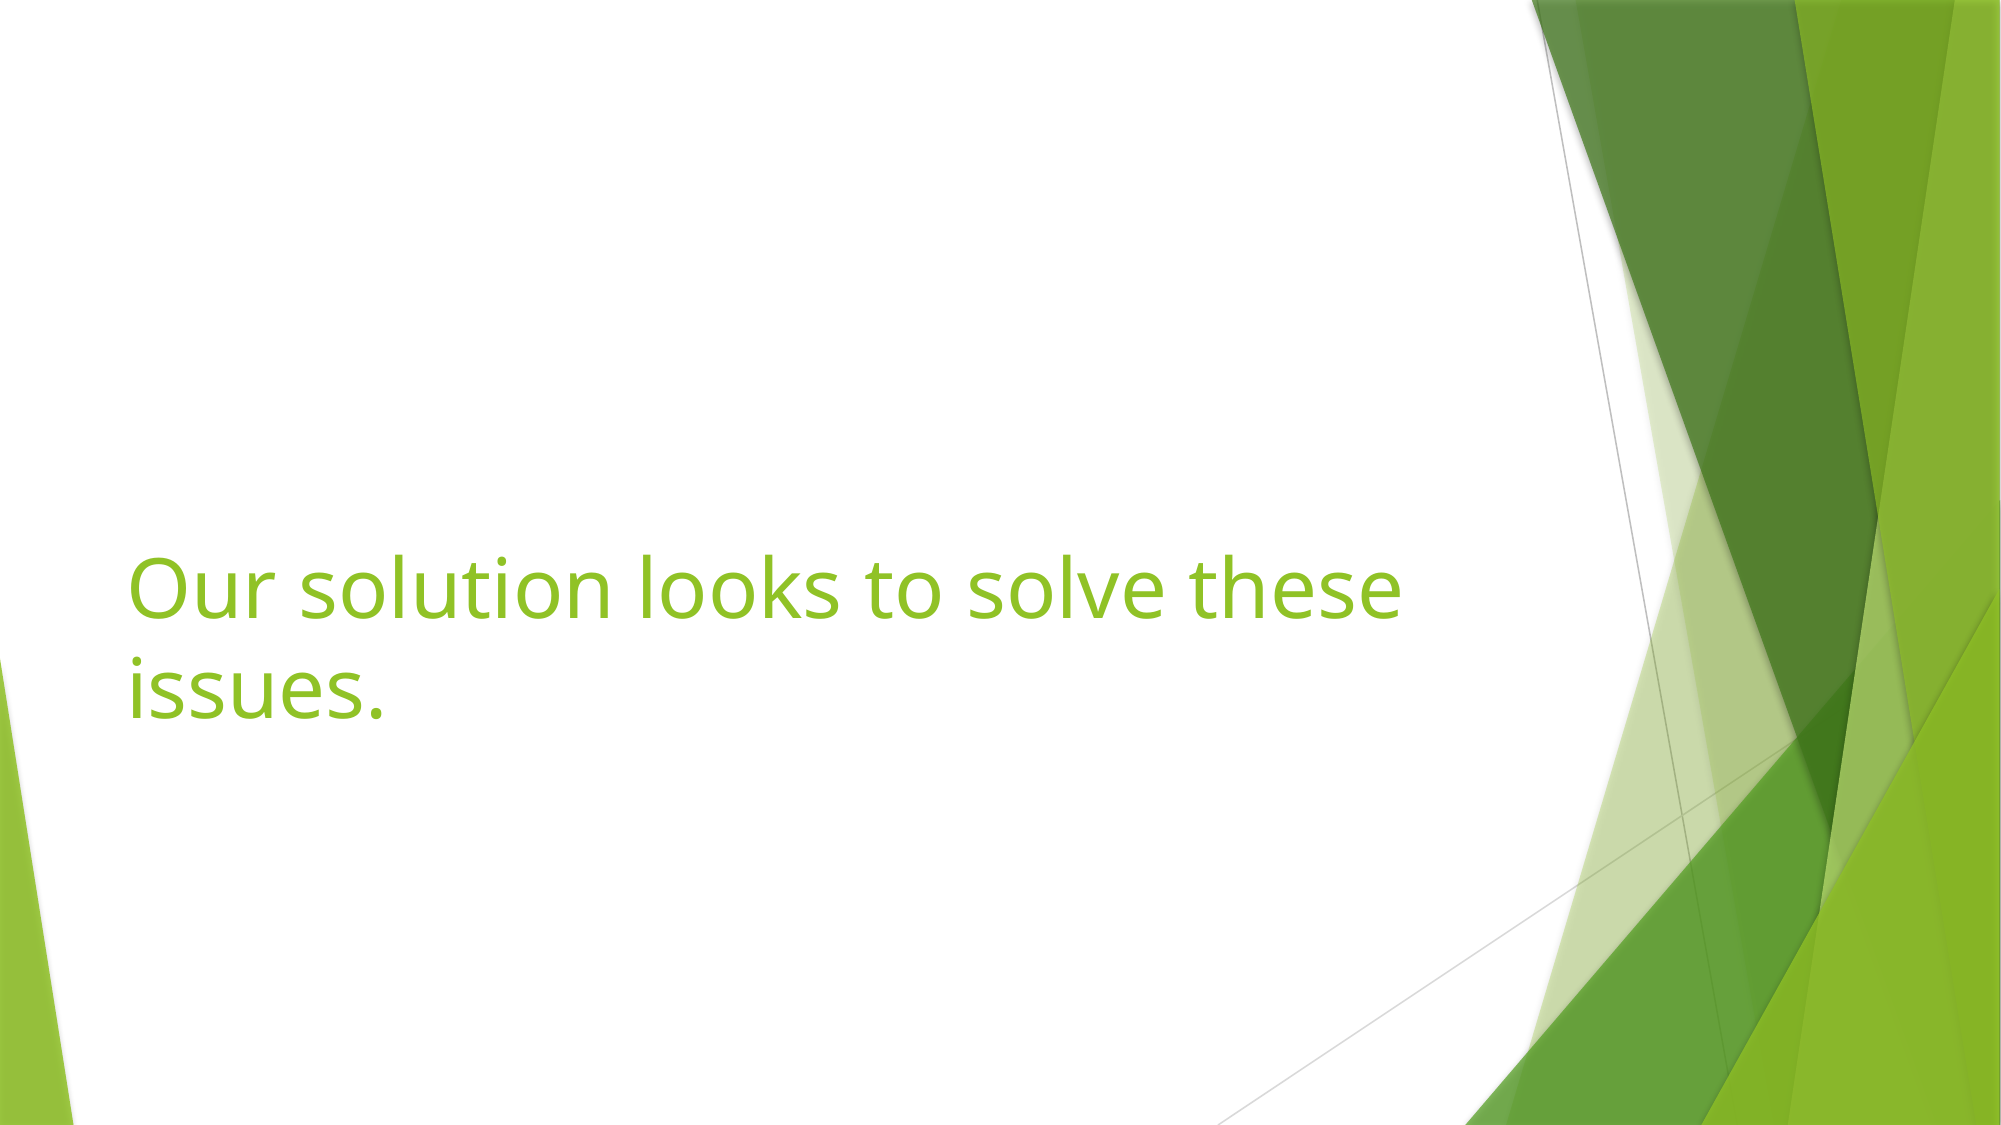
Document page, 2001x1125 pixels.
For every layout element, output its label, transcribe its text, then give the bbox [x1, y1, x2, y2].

title Our solution looks to solve these issues. [111, 443, 1522, 743]
